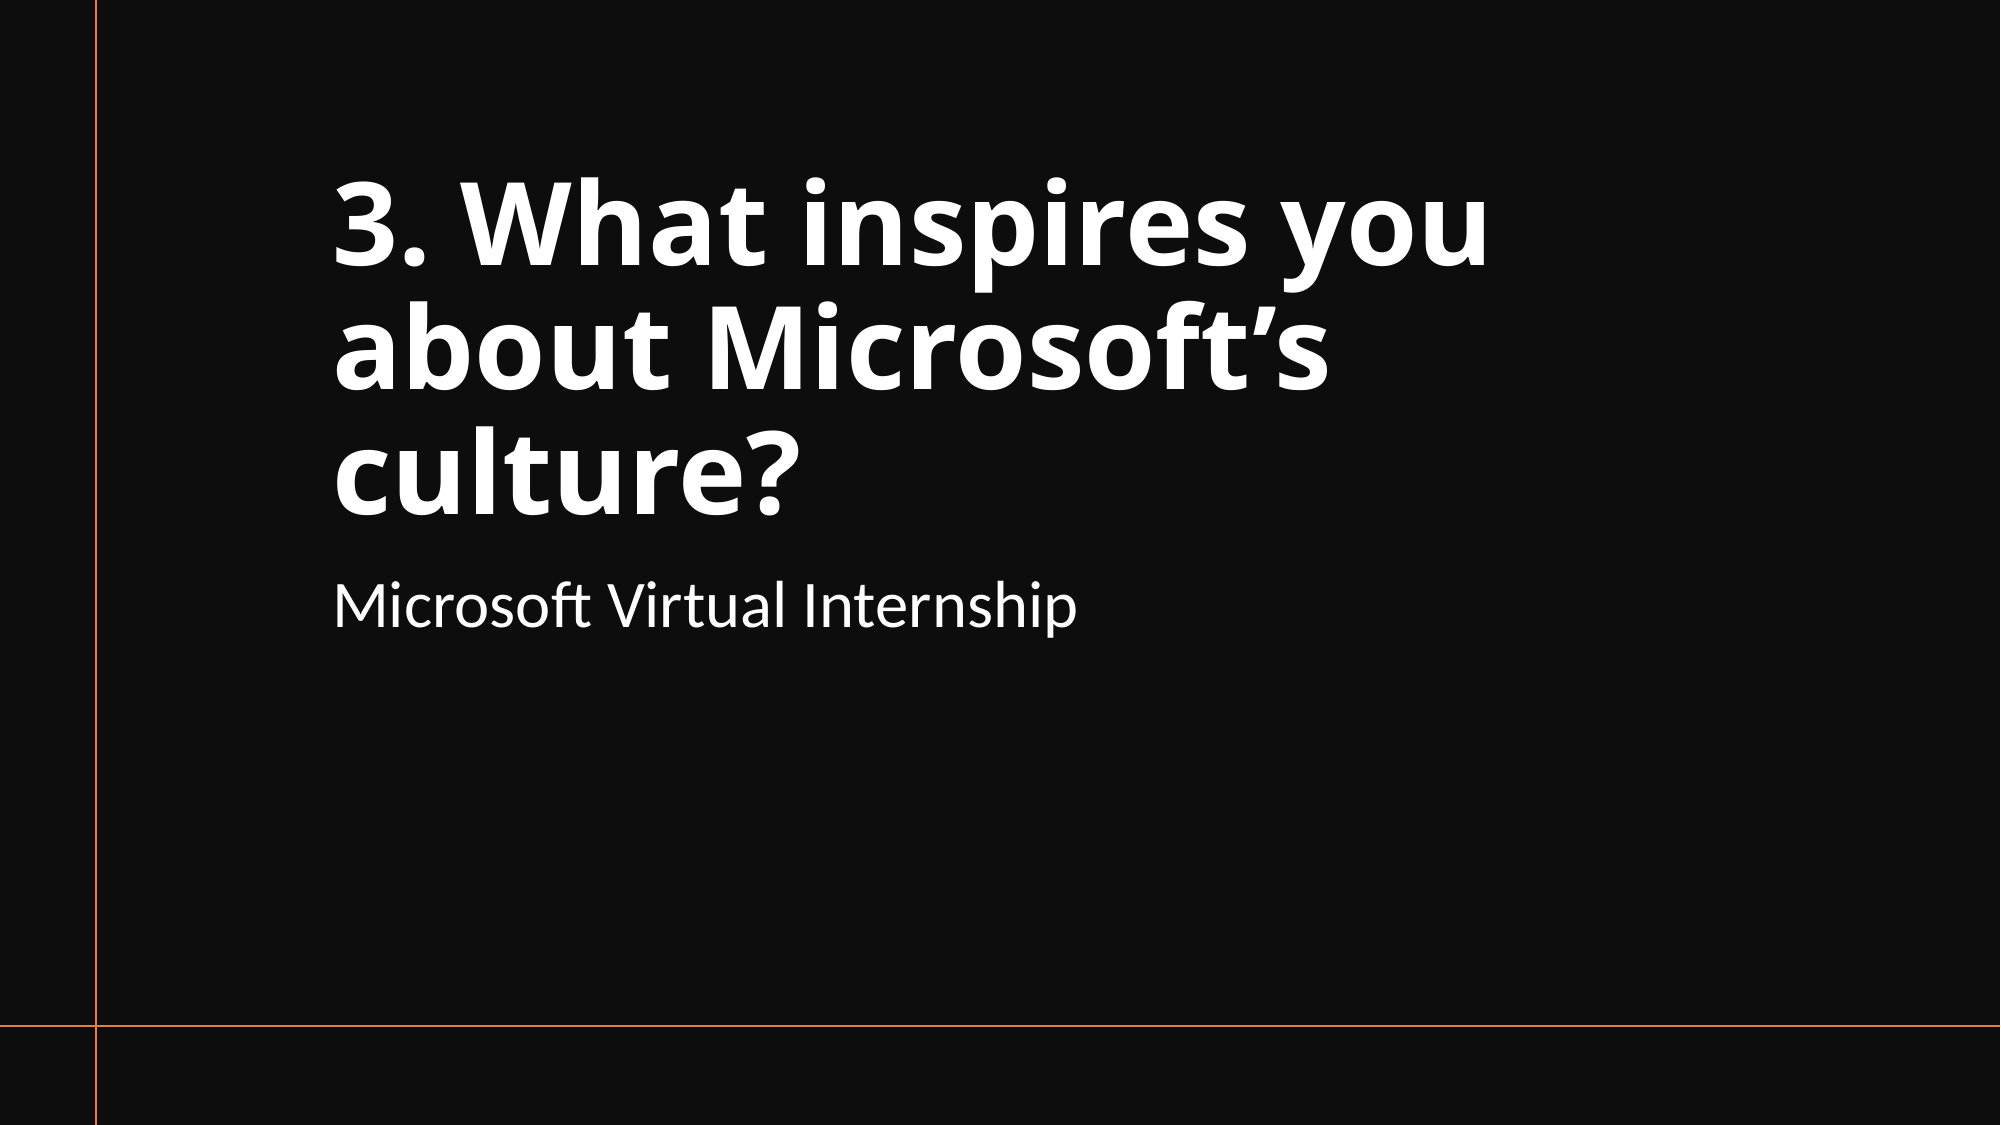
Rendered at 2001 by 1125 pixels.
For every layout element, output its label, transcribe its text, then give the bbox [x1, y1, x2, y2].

text_box [97, 0, 2000, 1025]
text_box [97, 1027, 2000, 1125]
list Microsoft Virtual Internship [317, 562, 1642, 835]
text_box [0, 1027, 95, 1125]
title 3. What inspires you about Microsoft’s culture? [317, 155, 1642, 548]
text_box [0, 0, 95, 1025]
